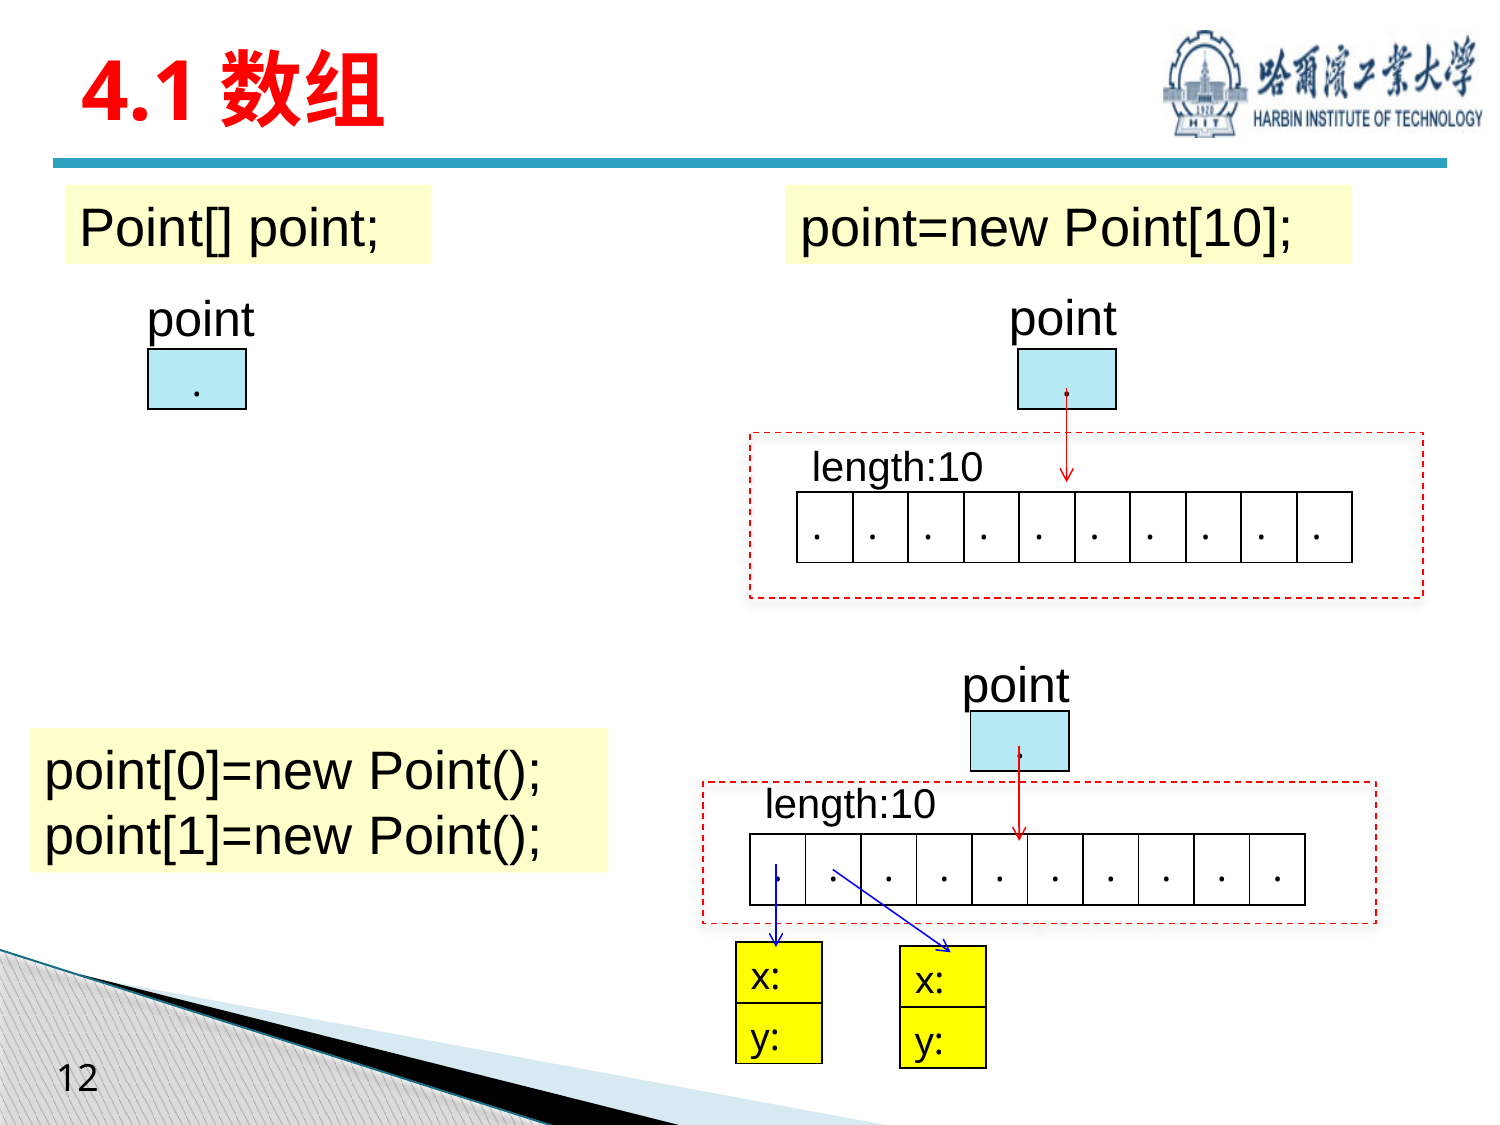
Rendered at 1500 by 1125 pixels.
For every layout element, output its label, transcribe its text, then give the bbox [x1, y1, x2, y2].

text_box point=new Point[10]; [785, 184, 1353, 265]
table_cell y: [737, 1004, 821, 1063]
text_box length:10 [749, 769, 987, 781]
text_box point [939, 645, 1093, 720]
table_header x: [901, 947, 985, 1006]
picture [1417, 30, 1483, 138]
title 4.1数组 [66, 23, 1417, 152]
table_header . [1019, 350, 1115, 408]
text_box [832, 869, 951, 953]
text_box point[0]=new Point(); point[1]=new Point(); [29, 727, 609, 873]
table_header . [149, 350, 245, 408]
table_header . [971, 712, 1068, 770]
text_box Point[] point; [64, 184, 431, 265]
text_box [749, 432, 1424, 599]
text_box point [112, 278, 290, 354]
table_header x: [737, 943, 821, 1002]
table_cell y: [901, 1008, 985, 1067]
text_box point [974, 278, 1152, 353]
text_box [702, 781, 1377, 924]
